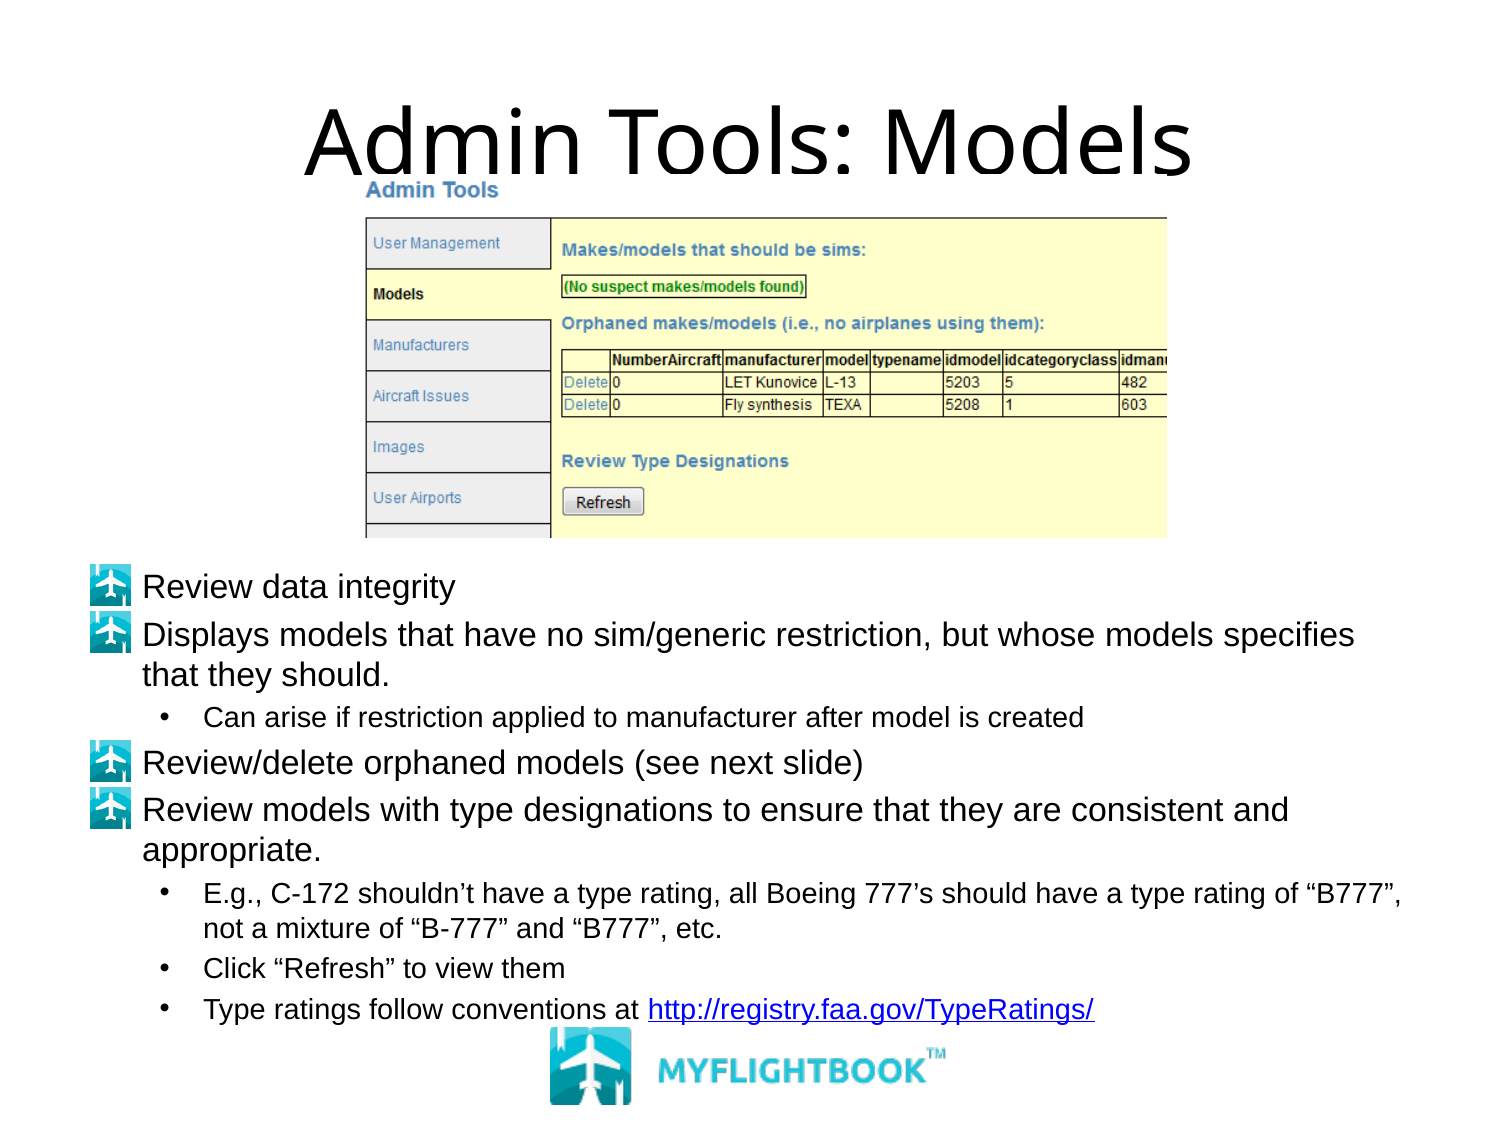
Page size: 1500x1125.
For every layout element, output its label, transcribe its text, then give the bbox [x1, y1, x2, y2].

picture [90, 564, 131, 606]
picture [90, 787, 131, 829]
picture [550, 1038, 950, 1105]
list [362, 174, 1167, 538]
title Admin Tools: Models [75, 45, 1425, 233]
picture [90, 611, 131, 653]
picture [90, 740, 131, 782]
list Review data integrity Displays models that have no sim/generic restriction, but whose models specifies that they should. Can arise if restriction applied to manufacturer after model is created Review/delete orphaned models (see next slide) Review models with type designations to ensure that they are consistent and appropriate. E.g., C-172 shouldn’t have a type rating, all Boeing 777’s should have a type rating of “B777”, not a mixture of “B-777” and “B777”, etc. Click “Refresh” to view them Type ratings follow conventions at http://registry.faa.gov/TypeRatings/ [75, 557, 1425, 1038]
